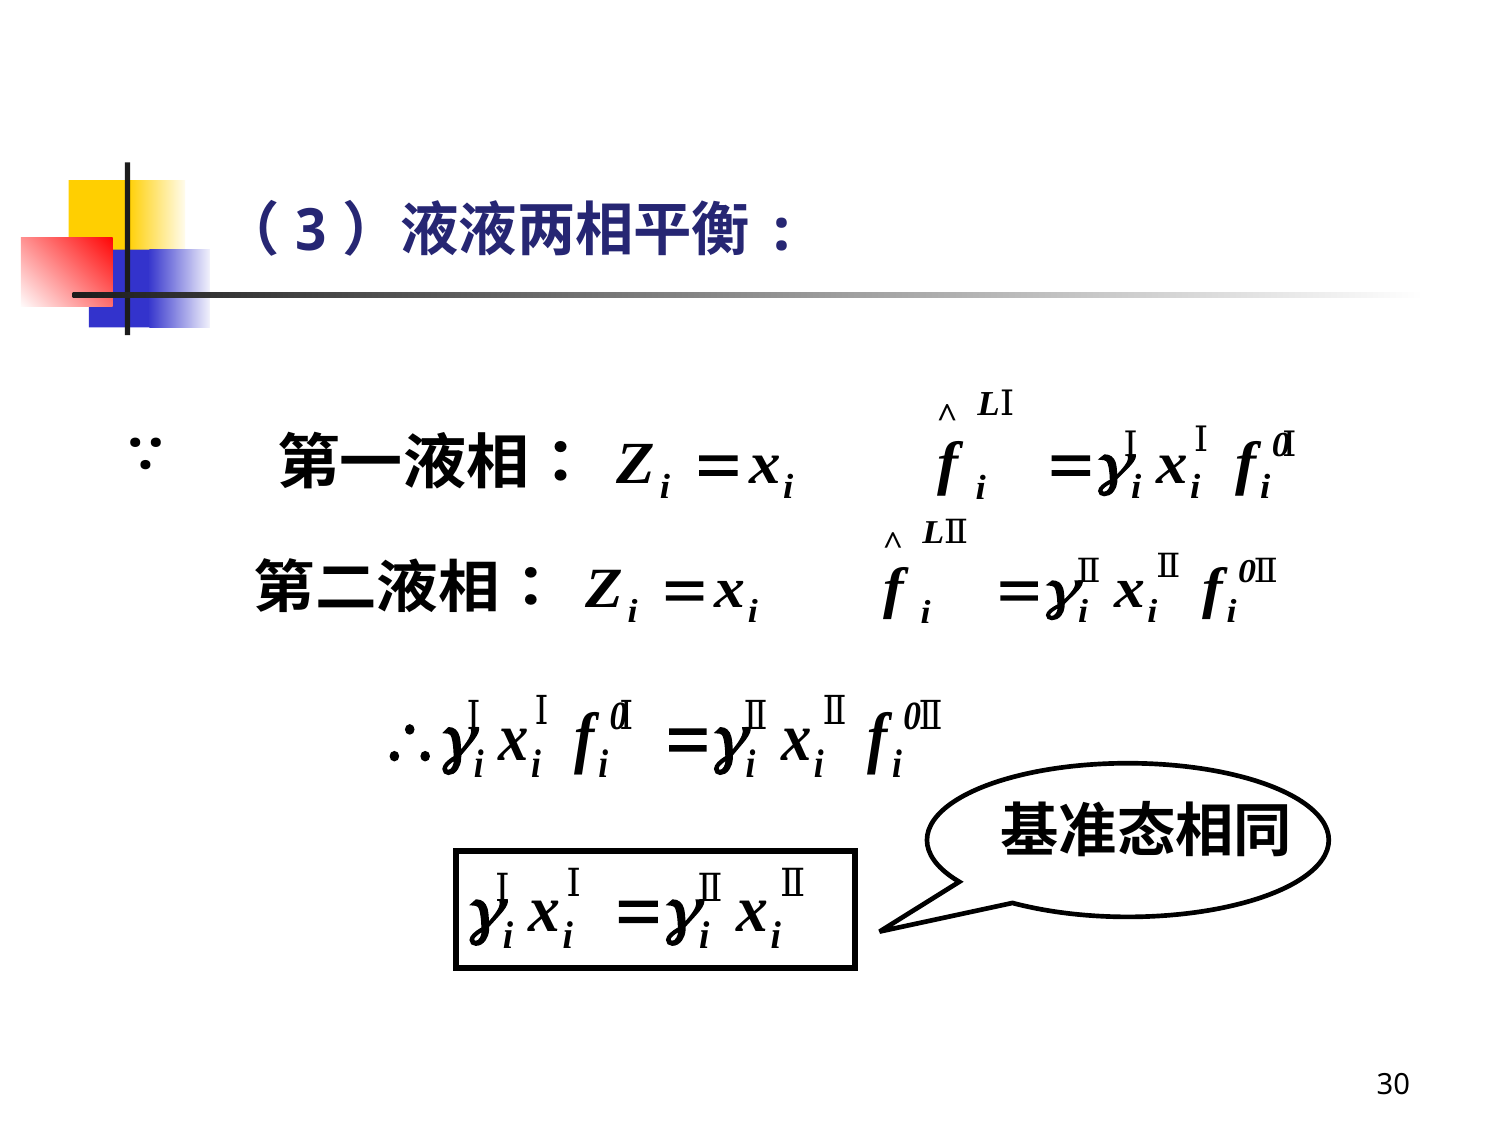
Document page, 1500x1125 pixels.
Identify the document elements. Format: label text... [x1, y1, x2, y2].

text_box [1112, 1037, 1425, 1113]
text_box （3）液液两相平衡: [206, 184, 926, 270]
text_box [253, 373, 1389, 514]
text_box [383, 680, 961, 795]
text_box 基准态相同 [879, 763, 1329, 932]
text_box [230, 503, 1294, 637]
text_box ∵ [113, 409, 248, 494]
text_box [458, 853, 852, 965]
